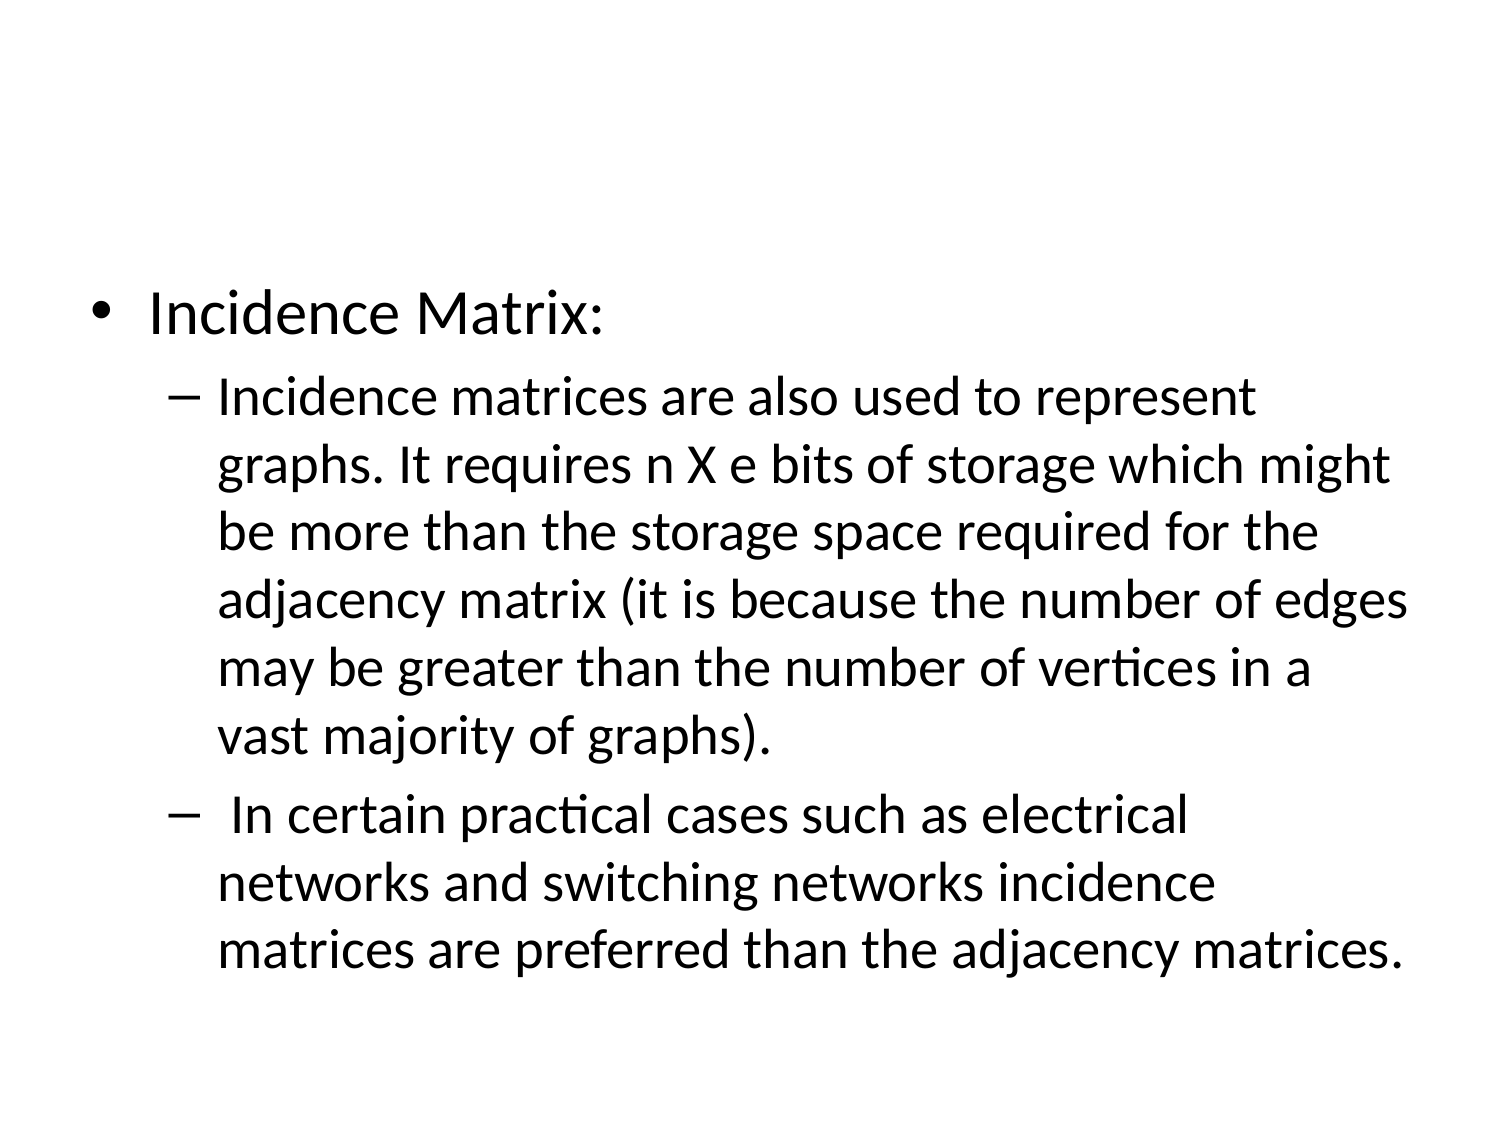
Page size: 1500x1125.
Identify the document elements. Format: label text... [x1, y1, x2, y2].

list Incidence Matrix: Incidence matrices are also used to represent graphs. It requires n X e bits of storage which might be more than the storage space required for the adjacency matrix (it is because the number of edges may be greater than the number of vertices in a vast majority of graphs). In certain practical cases such as electrical networks and switching networks incidence matrices are preferred than the adjacency matrices. [75, 262, 1425, 1005]
